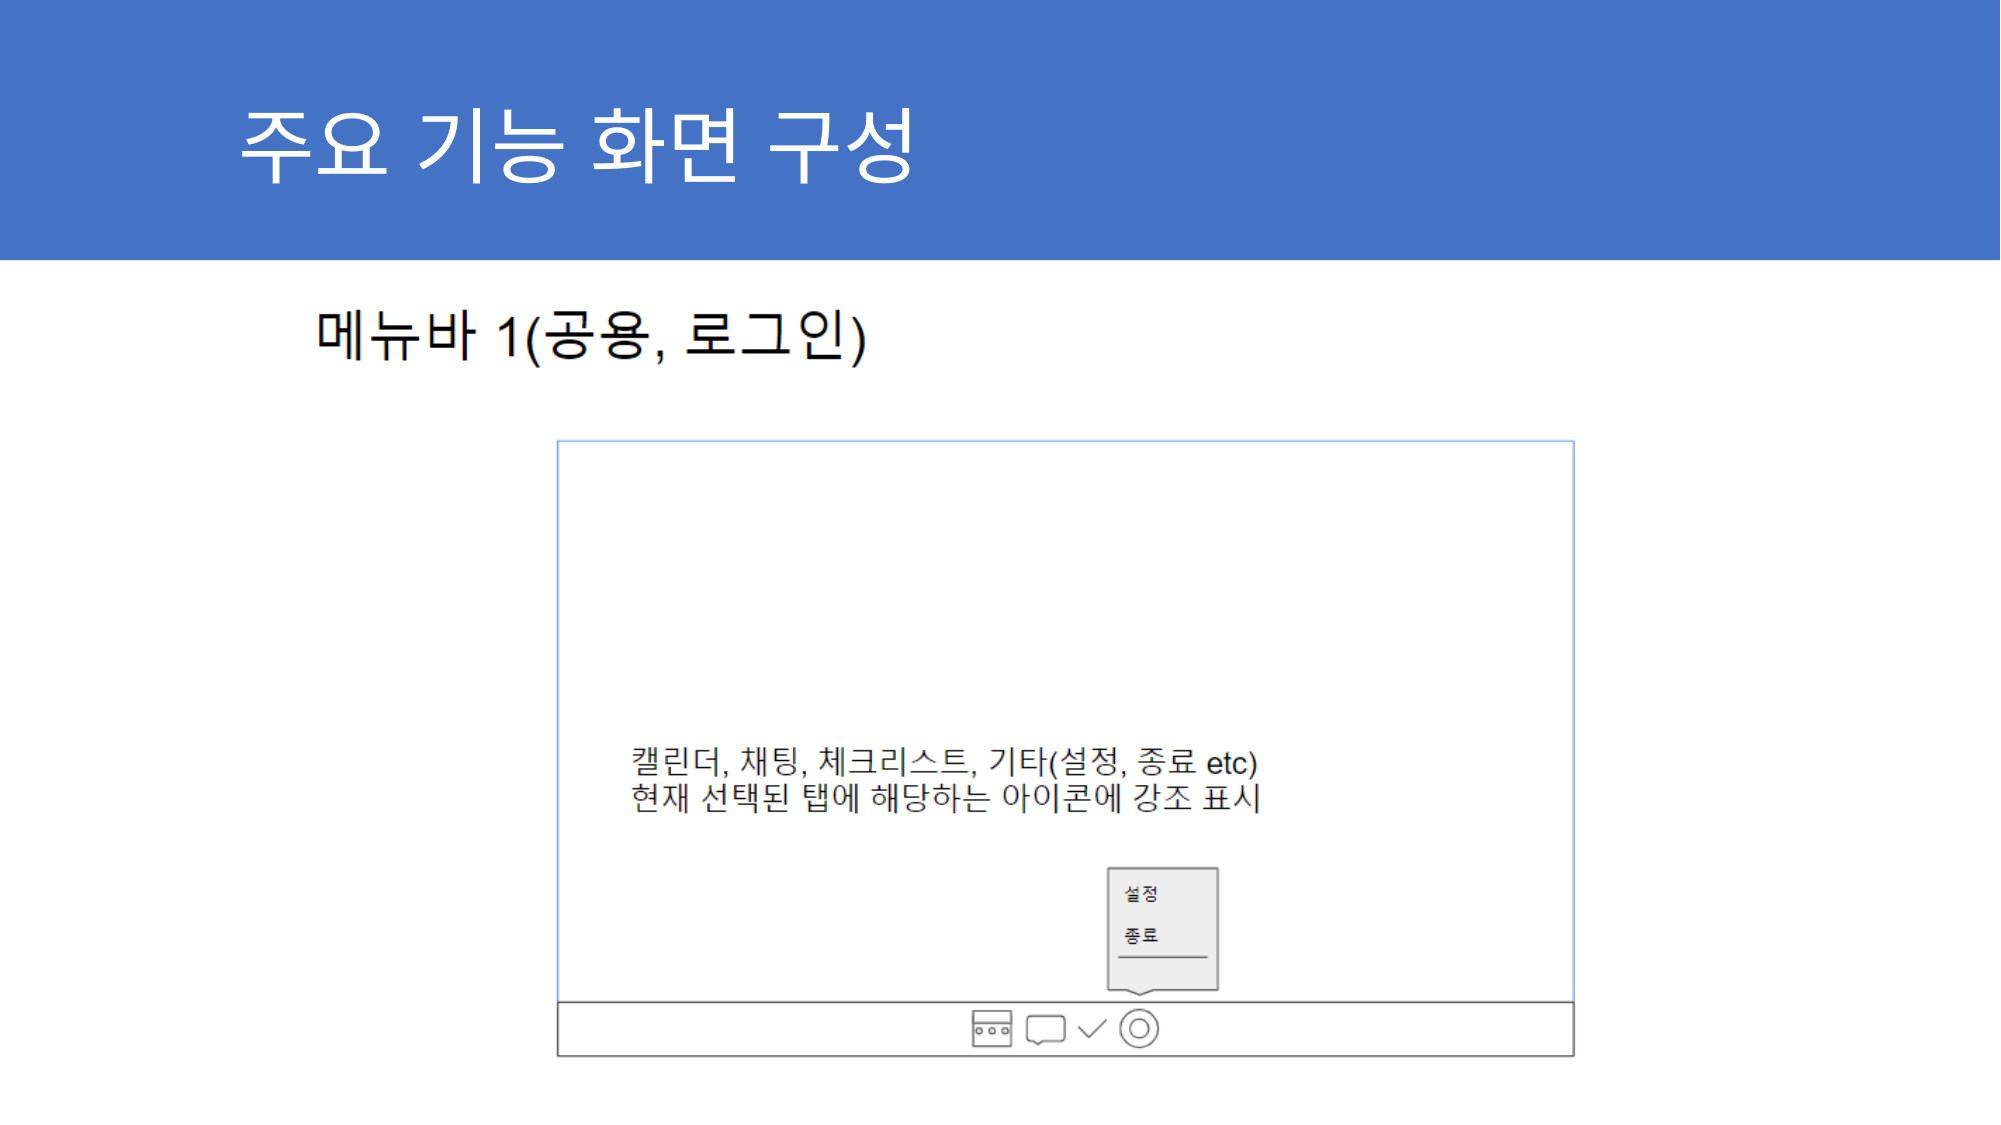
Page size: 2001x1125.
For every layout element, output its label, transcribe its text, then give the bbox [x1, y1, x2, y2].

title 주요 기능 화면 구성 [223, 42, 1949, 260]
picture [311, 296, 1578, 1061]
